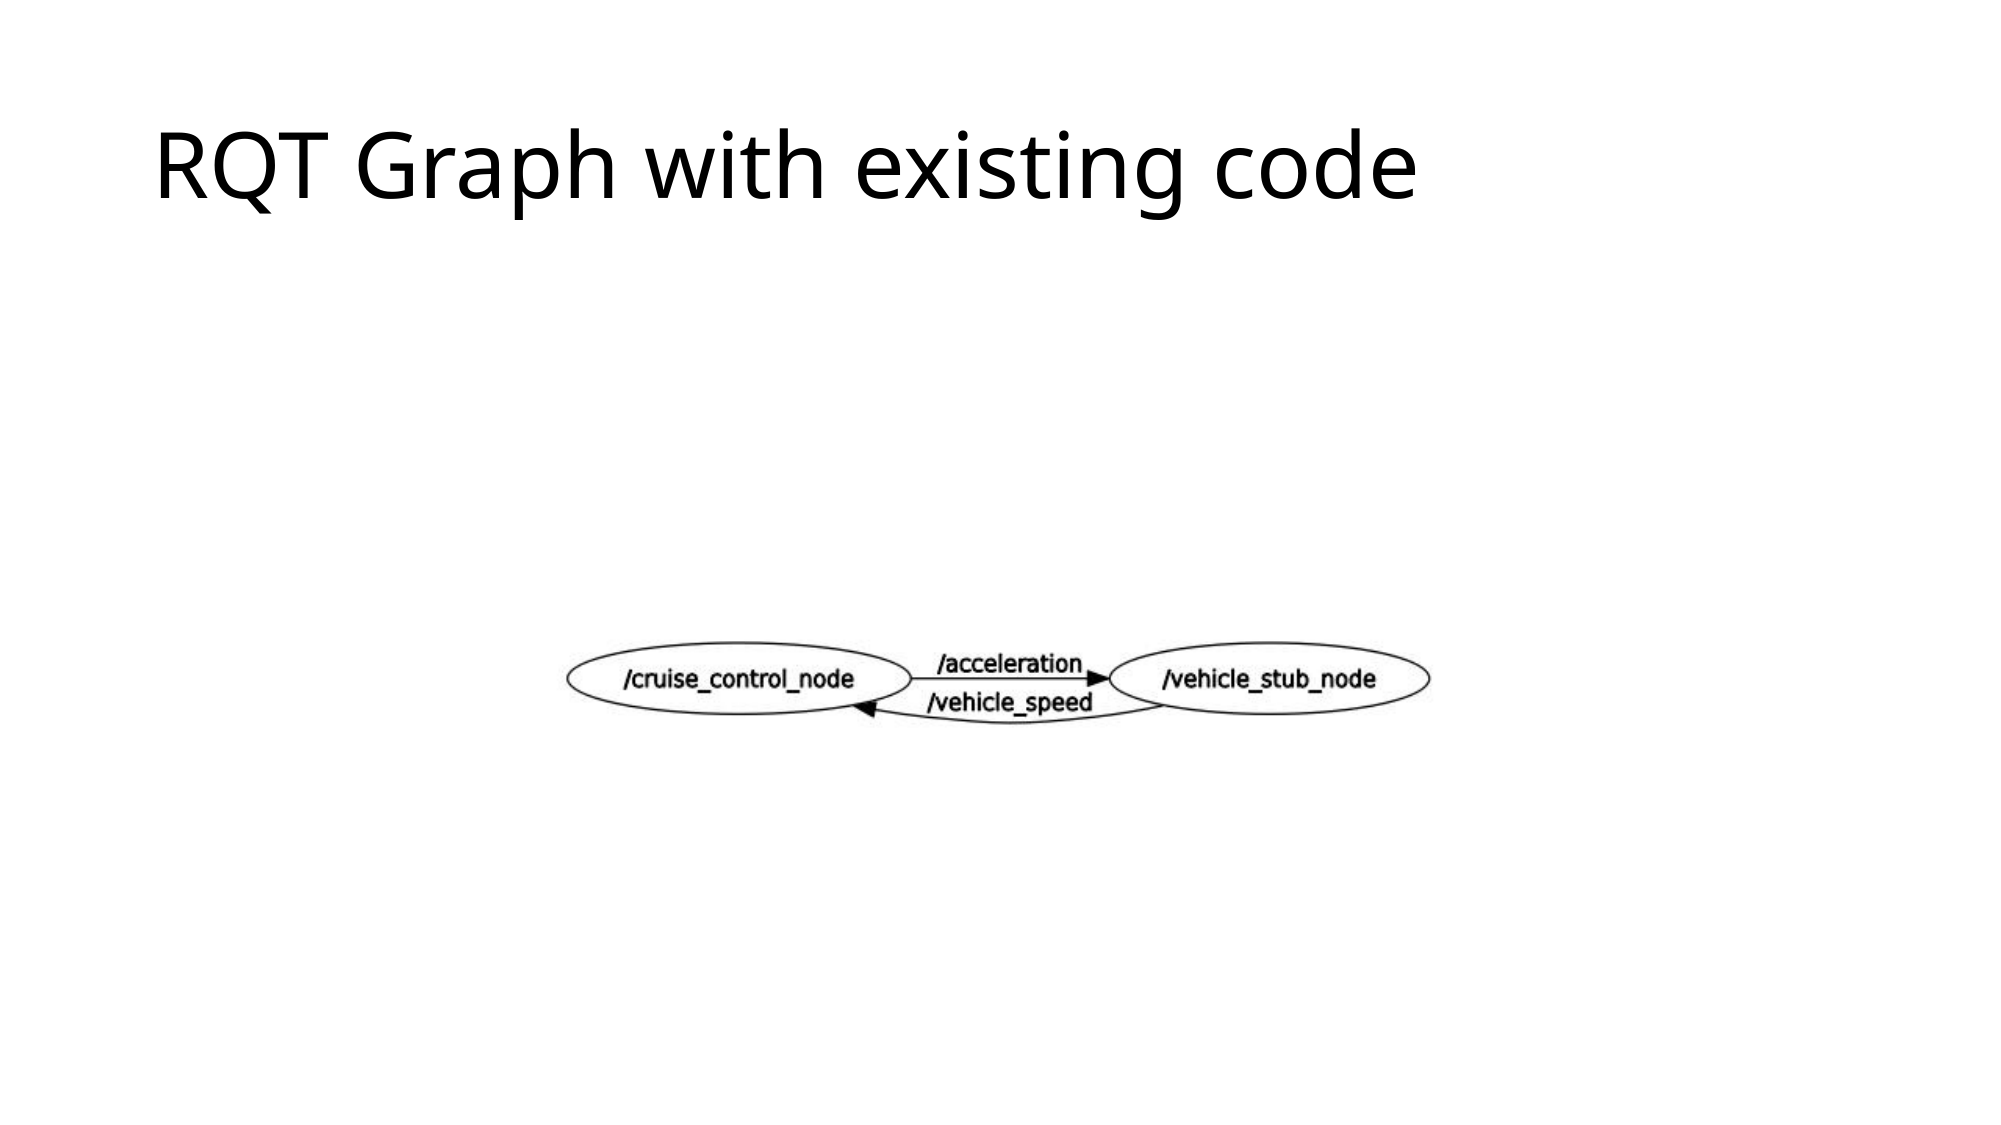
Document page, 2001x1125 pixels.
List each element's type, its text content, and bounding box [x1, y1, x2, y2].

title RQT Graph with existing code [137, 59, 1863, 278]
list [548, 494, 1452, 819]
